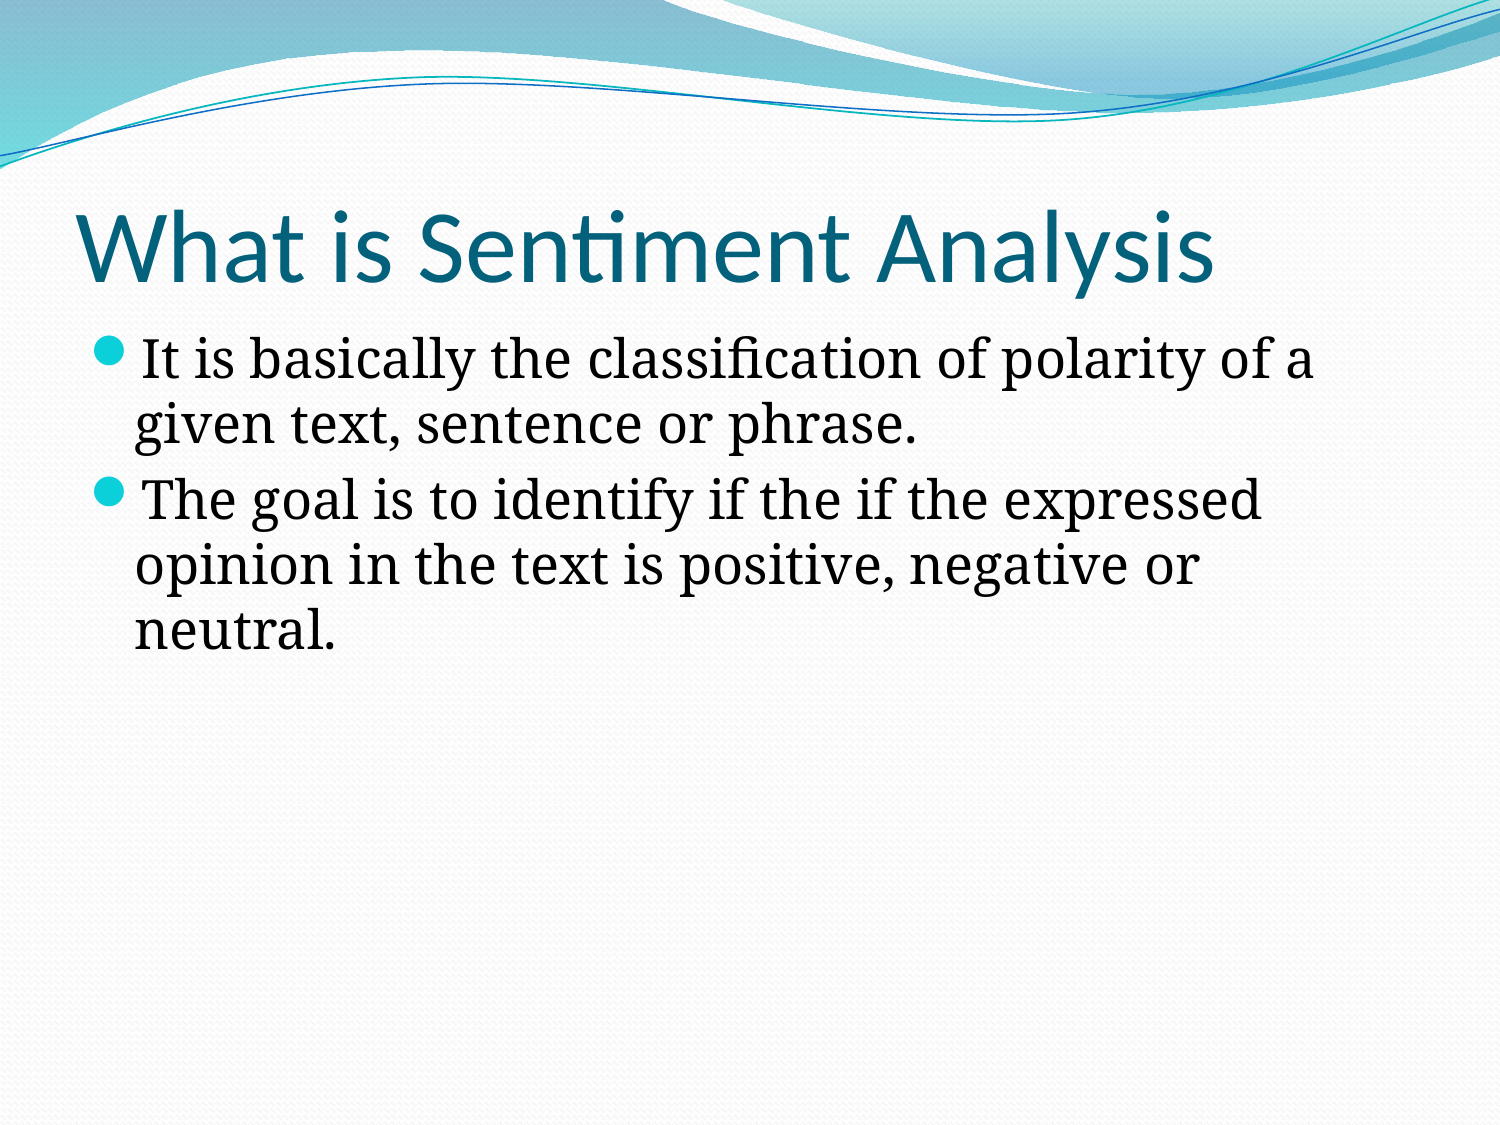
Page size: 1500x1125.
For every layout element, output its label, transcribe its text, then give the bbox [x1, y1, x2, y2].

list It is basically the classification of polarity of a given text, sentence or phrase. The goal is to identify if the if the expressed opinion in the text is positive, negative or neutral. [75, 317, 1425, 1038]
title What is Sentiment Analysis [75, 115, 1425, 303]
